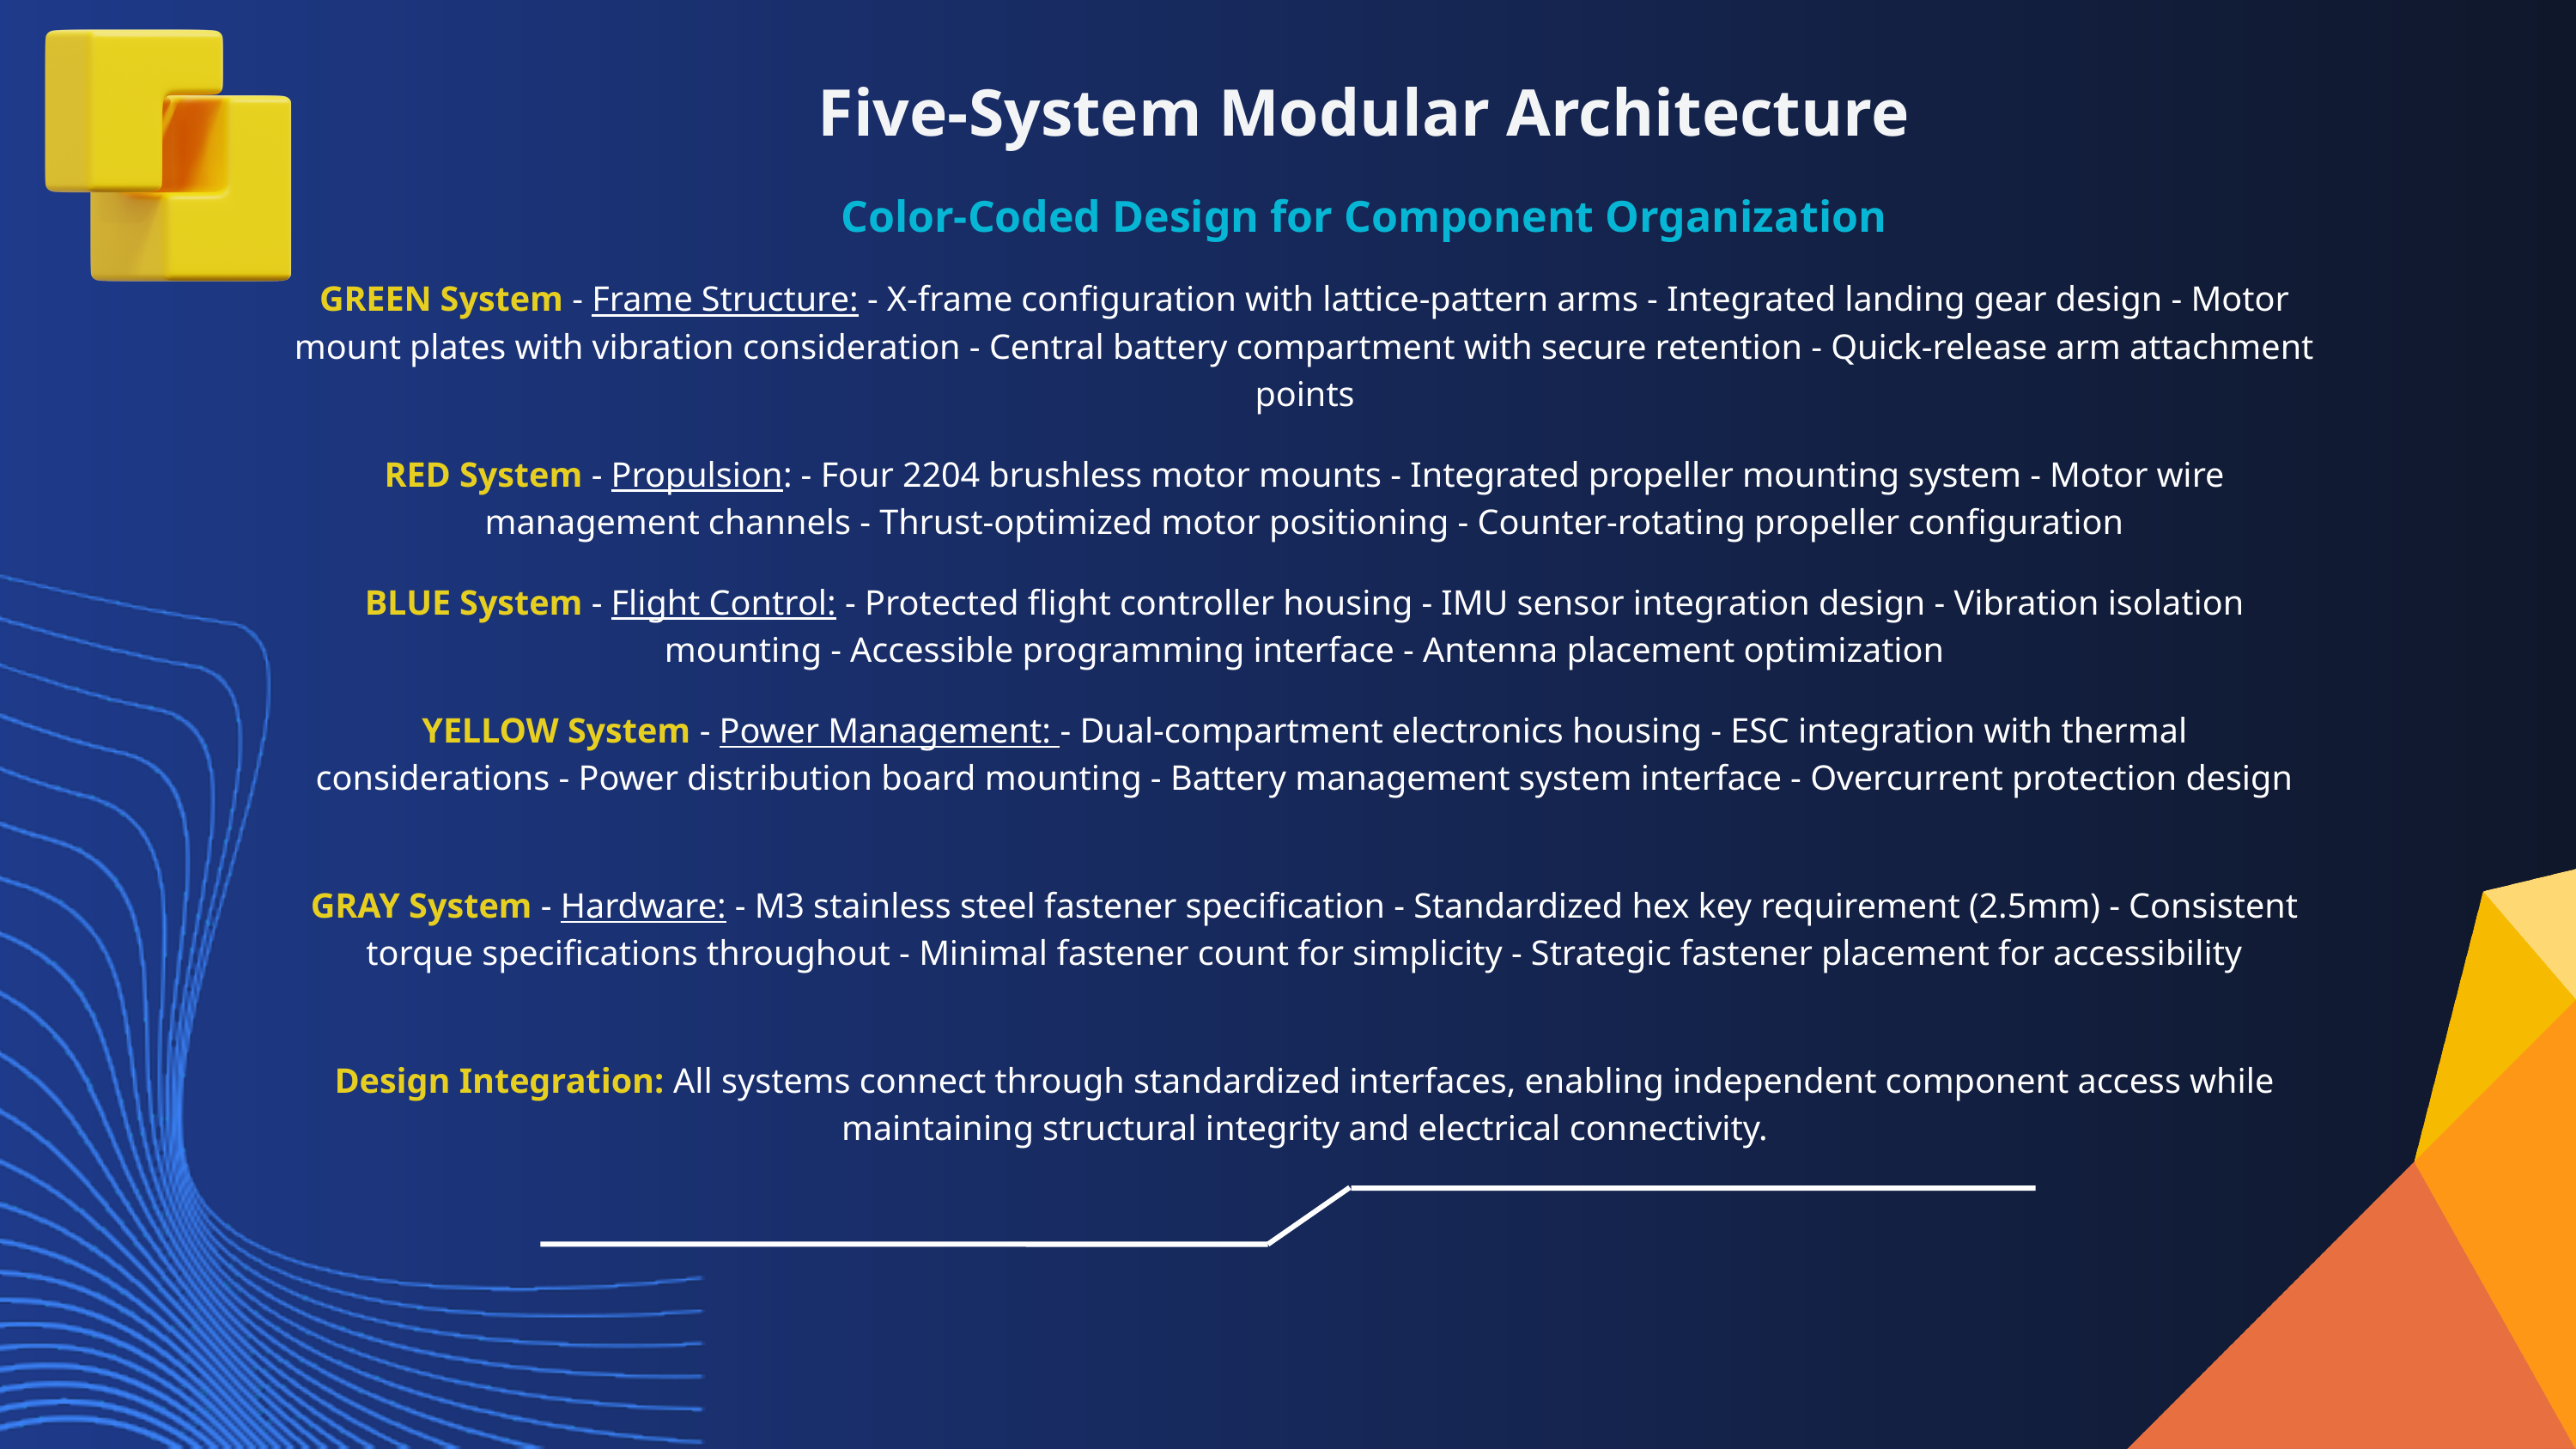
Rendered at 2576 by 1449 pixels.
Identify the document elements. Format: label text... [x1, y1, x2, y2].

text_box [106, 106, 2470, 1342]
text_box Five-System Modular Architecture [391, 58, 2337, 104]
text_box [45, 29, 292, 282]
text_box [0, 427, 706, 1449]
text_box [540, 1185, 2036, 1246]
text_box [2127, 869, 2576, 1449]
